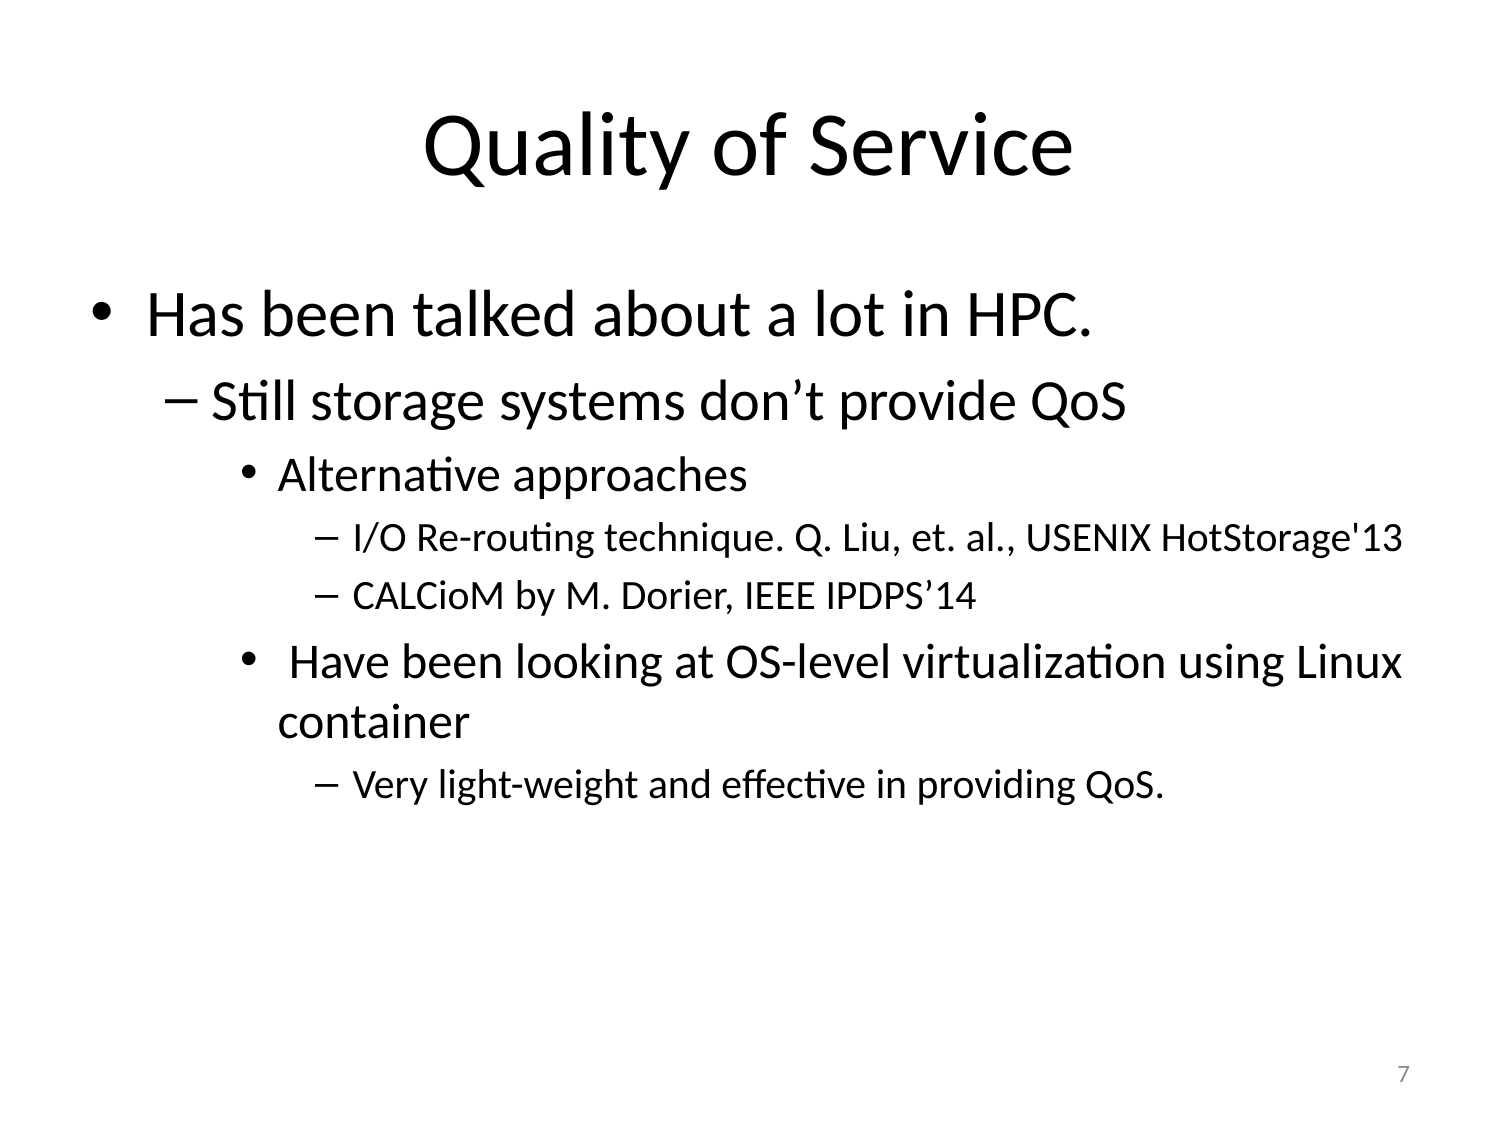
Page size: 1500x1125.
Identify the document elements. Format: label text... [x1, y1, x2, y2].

title Quality of Service [75, 45, 1425, 233]
list Has been talked about a lot in HPC. Still storage systems don’t provide QoS Alternative approaches I/O Re-routing technique. Q. Liu, et. al., USENIX HotStorage'13 CALCioM by M. Dorier, IEEE IPDPS’14 Have been looking at OS-level virtualization using Linux container Very light-weight and effective in providing QoS. [75, 262, 1485, 1005]
slide_number 7 [1074, 1042, 1425, 1103]
